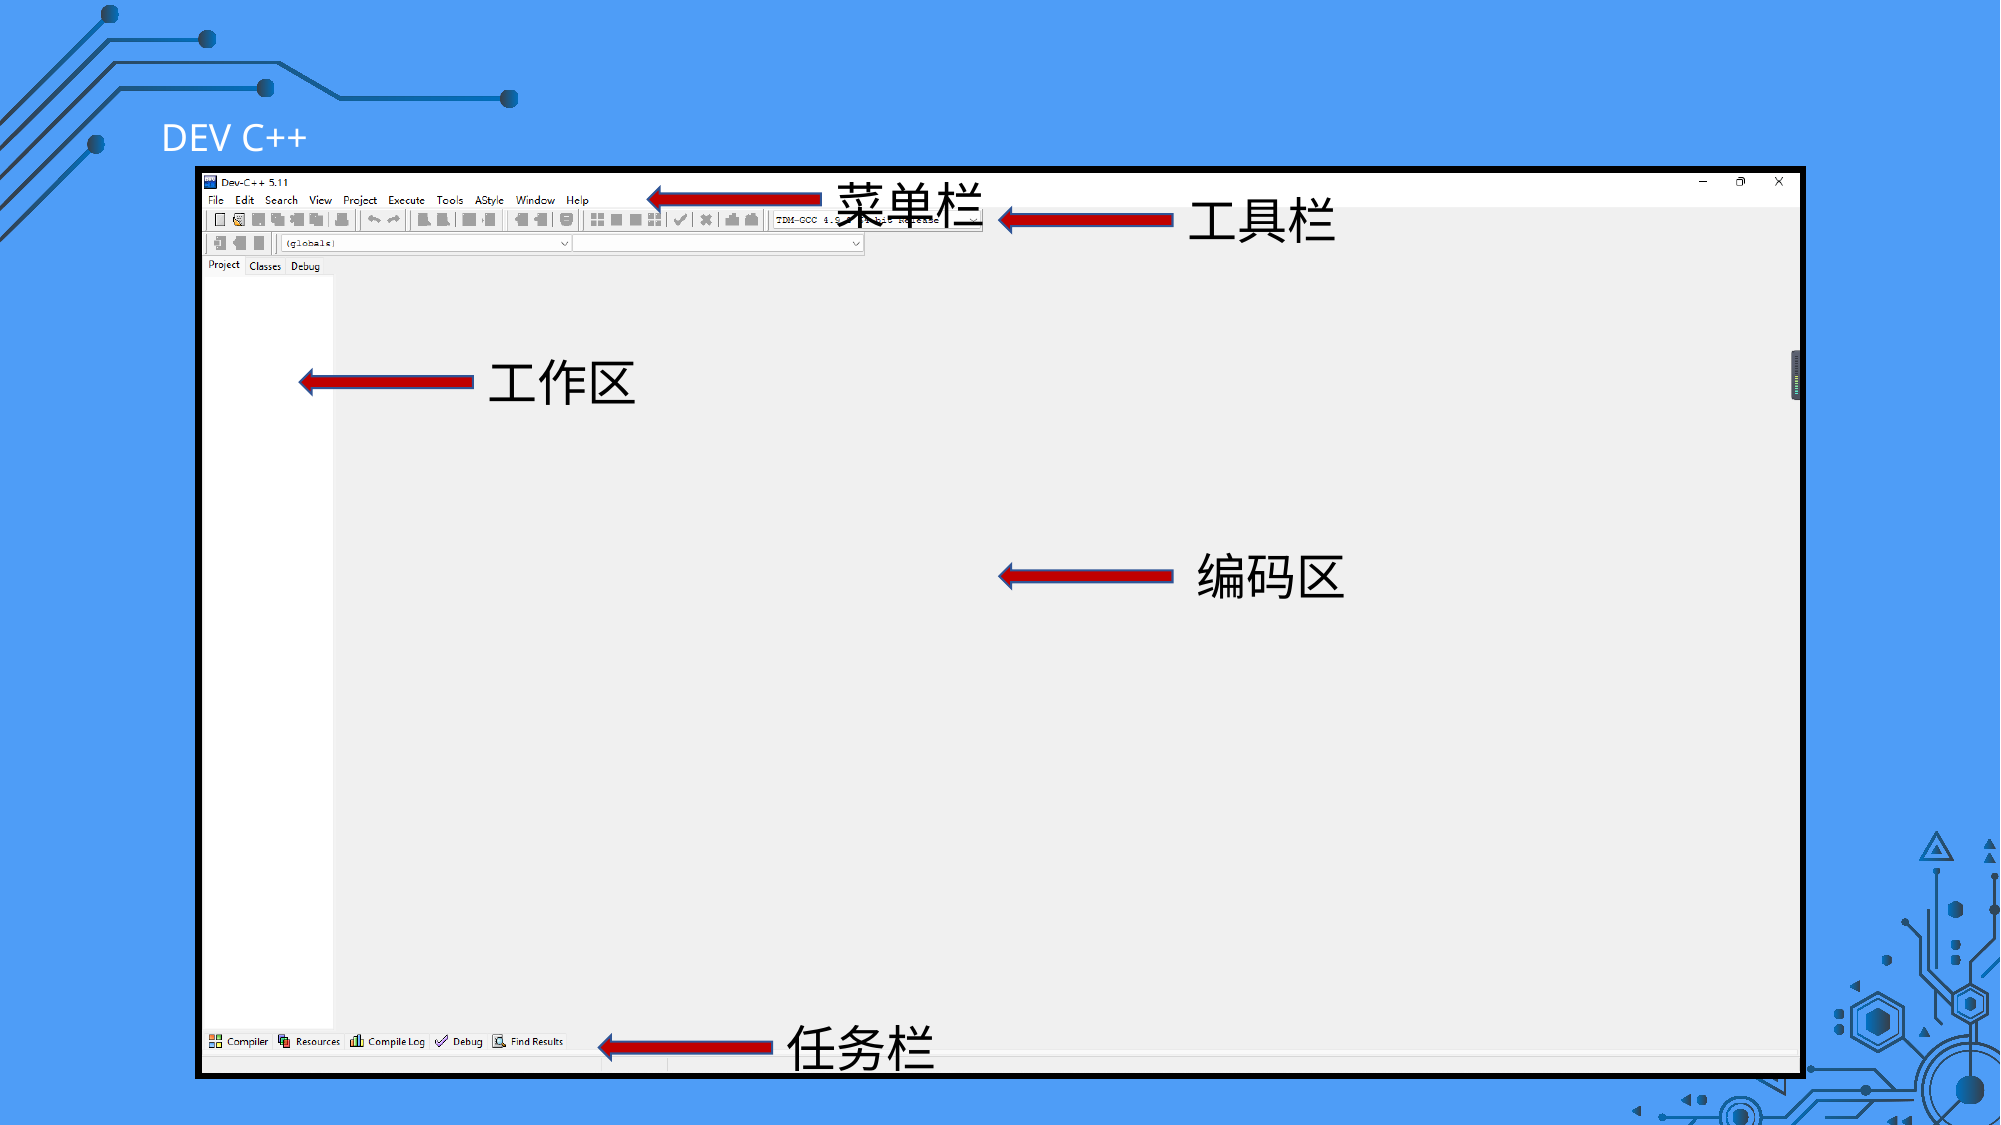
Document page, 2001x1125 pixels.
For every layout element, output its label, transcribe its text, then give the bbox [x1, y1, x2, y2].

text_box DEV C++ [146, 106, 458, 167]
picture [195, 166, 1806, 1079]
text_box 任务栏 [772, 1079, 1028, 1085]
